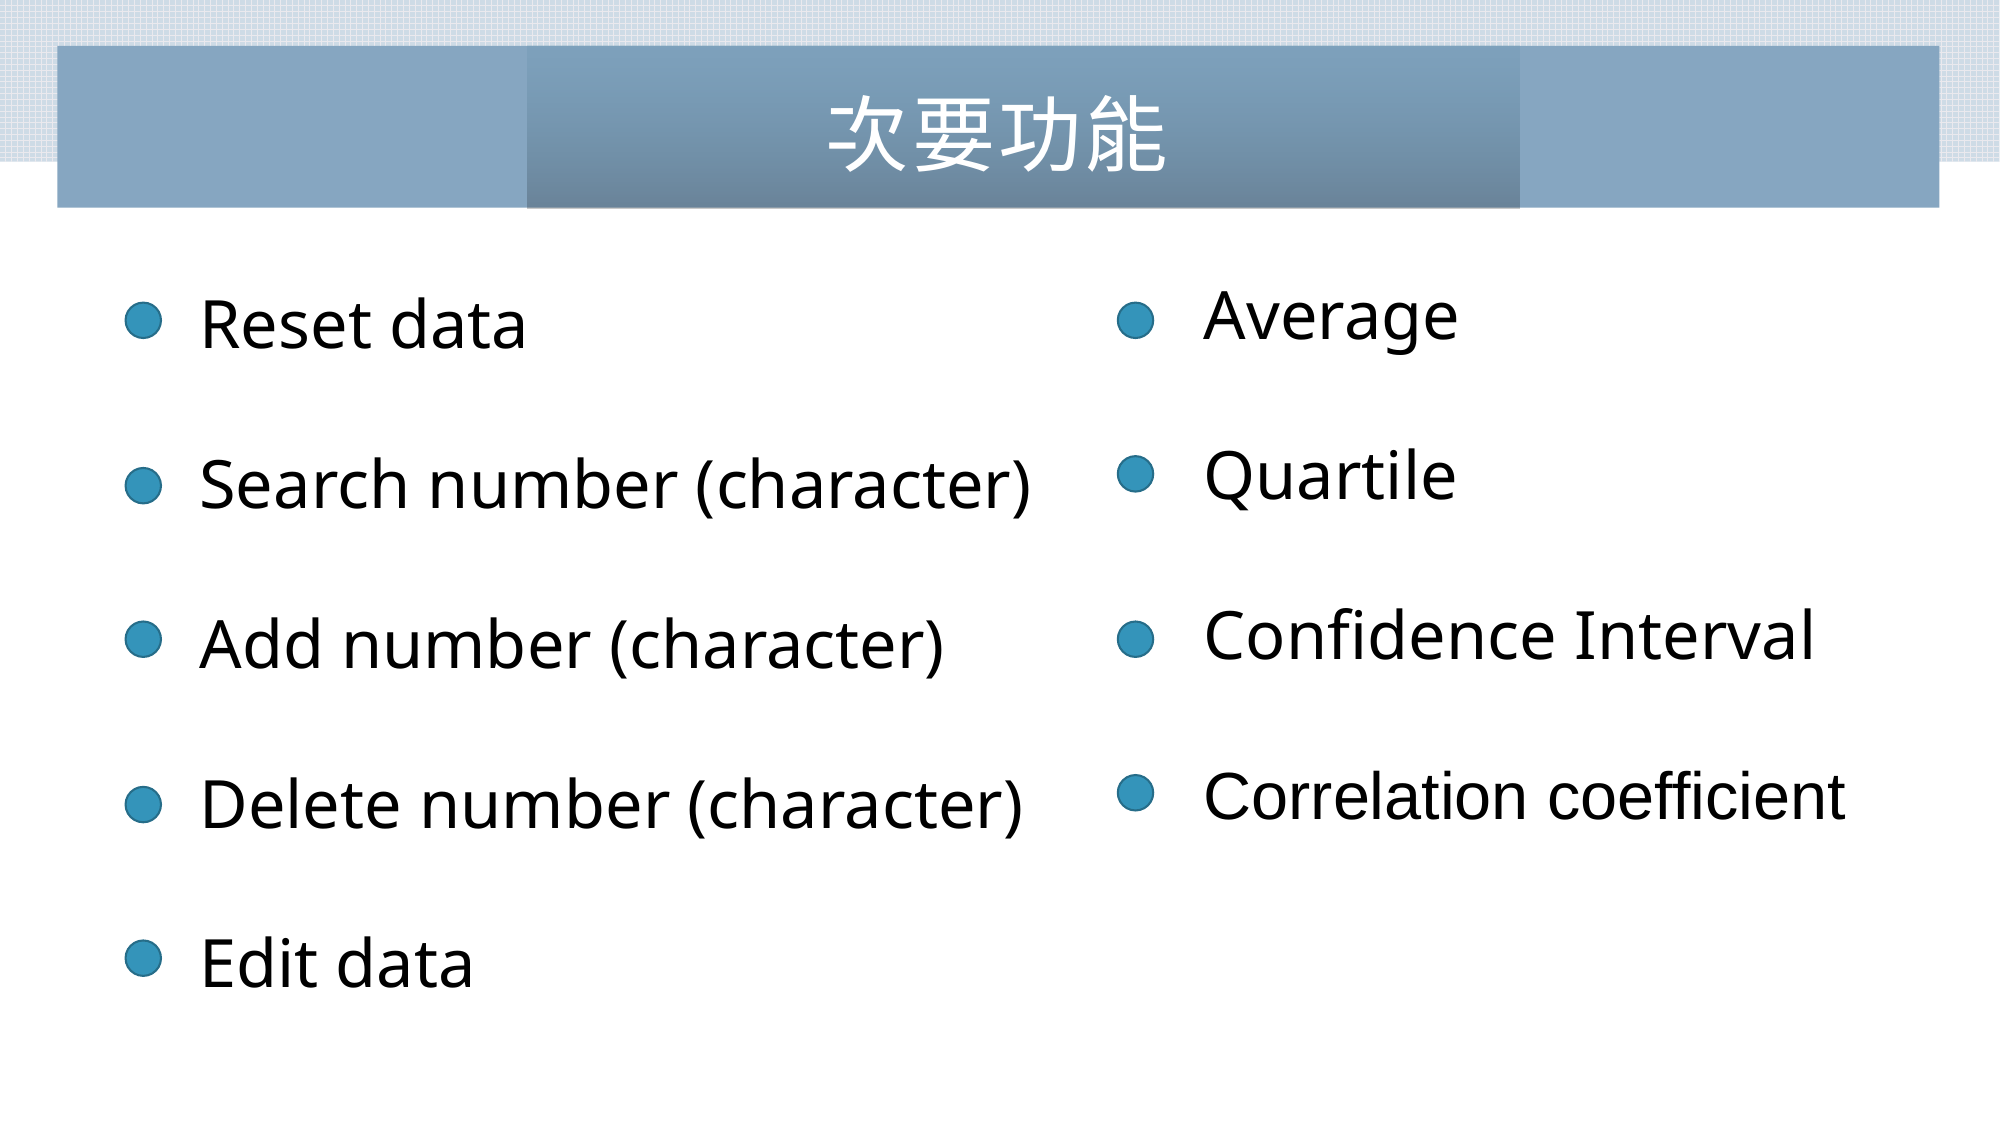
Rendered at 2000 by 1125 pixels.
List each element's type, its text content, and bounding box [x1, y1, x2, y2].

text_box [1116, 455, 1155, 493]
text_box 次要功能 [775, 30, 1219, 244]
text_box [1219, 44, 1520, 209]
text_box [526, 44, 775, 209]
text_box Reset data Search number (character) Add number (character) Delete number (character) Edit data [184, 274, 1074, 1125]
text_box Average Quartile Confidence Interval Correlation coefficient [1188, 265, 2000, 840]
text_box [124, 301, 163, 340]
text_box [124, 785, 163, 824]
text_box [124, 939, 163, 977]
text_box [1116, 620, 1155, 658]
text_box [124, 620, 163, 658]
text_box [1116, 301, 1155, 340]
text_box [124, 466, 163, 505]
text_box [1116, 773, 1155, 812]
